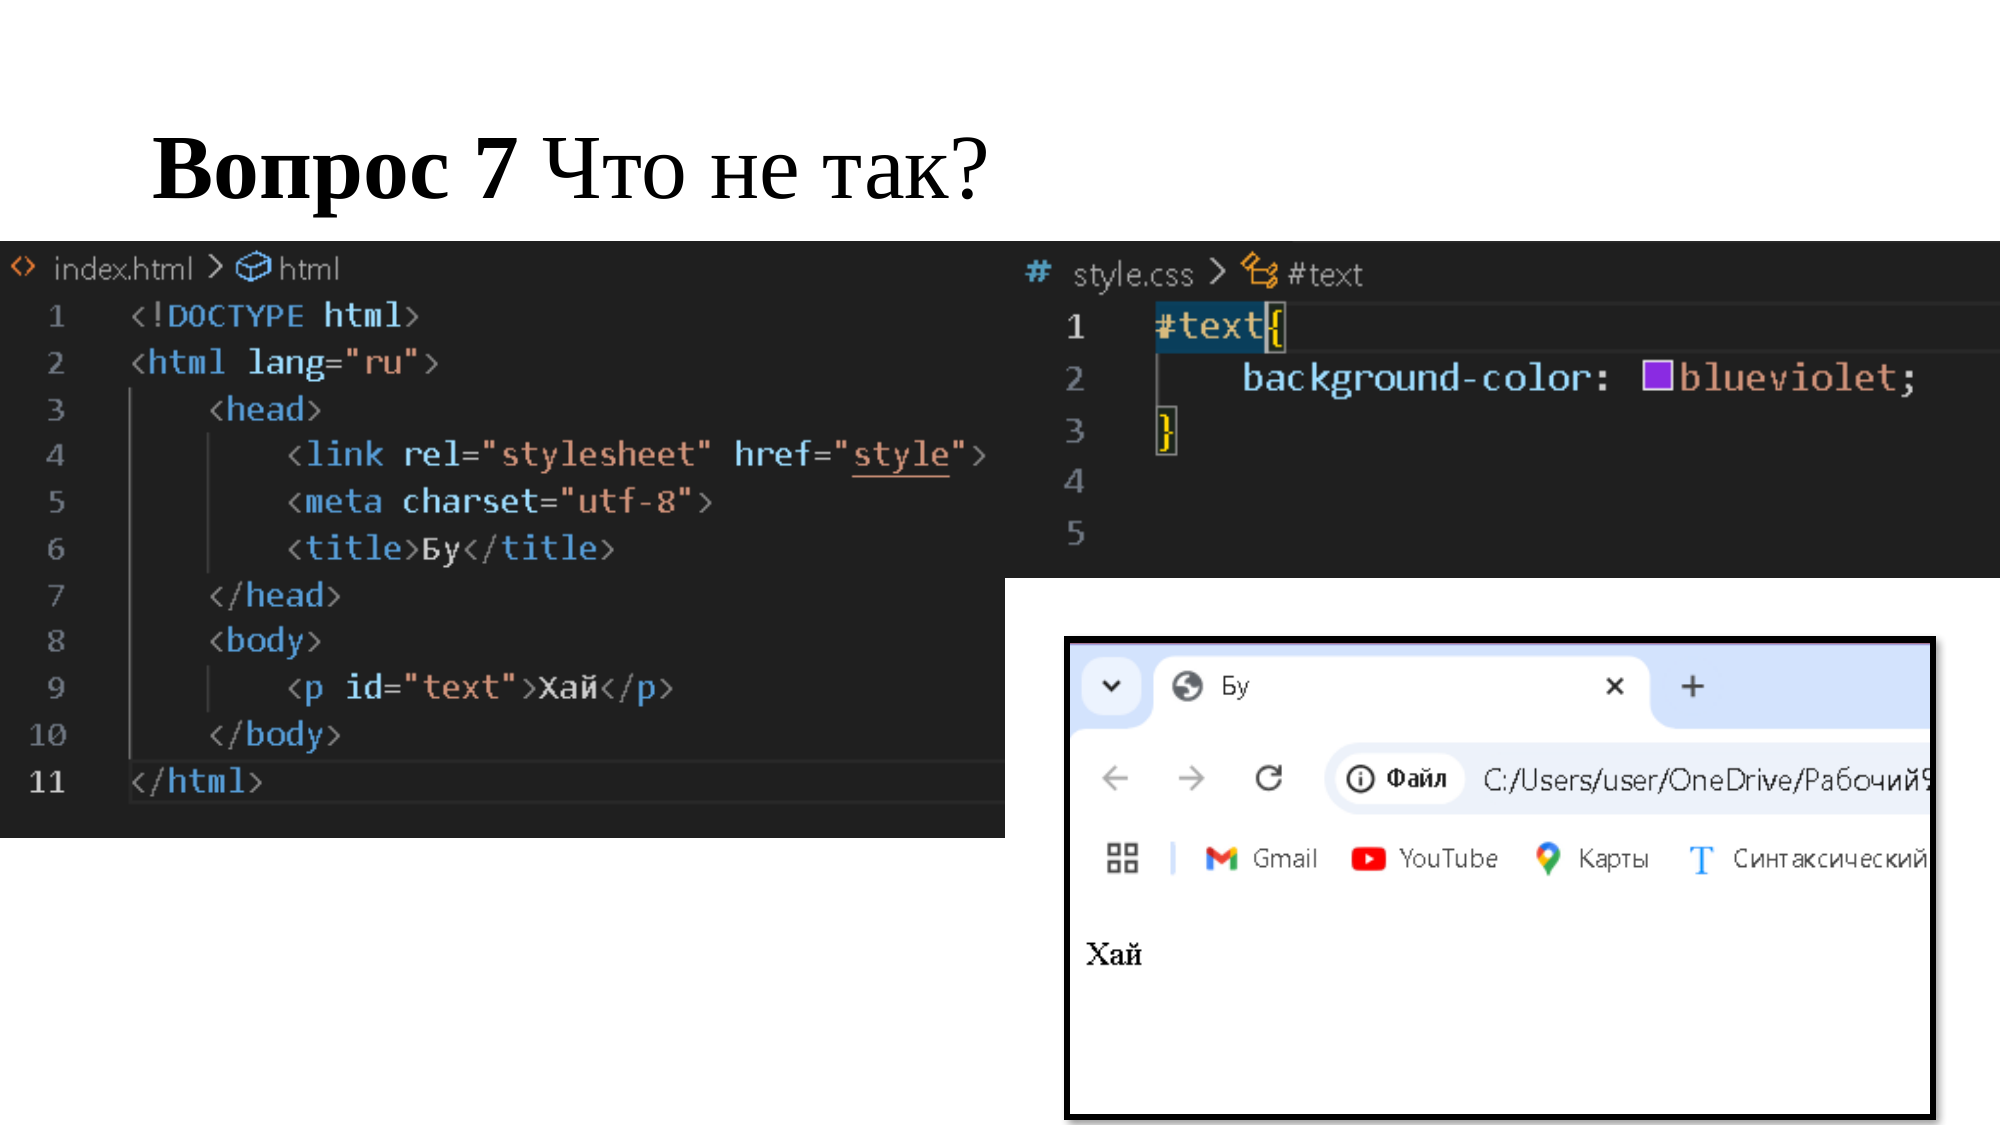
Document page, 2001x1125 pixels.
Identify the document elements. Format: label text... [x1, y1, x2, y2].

picture [1070, 642, 1930, 1115]
title Вопрос 7 Что не так? [137, 59, 1863, 241]
picture [0, 241, 2000, 838]
